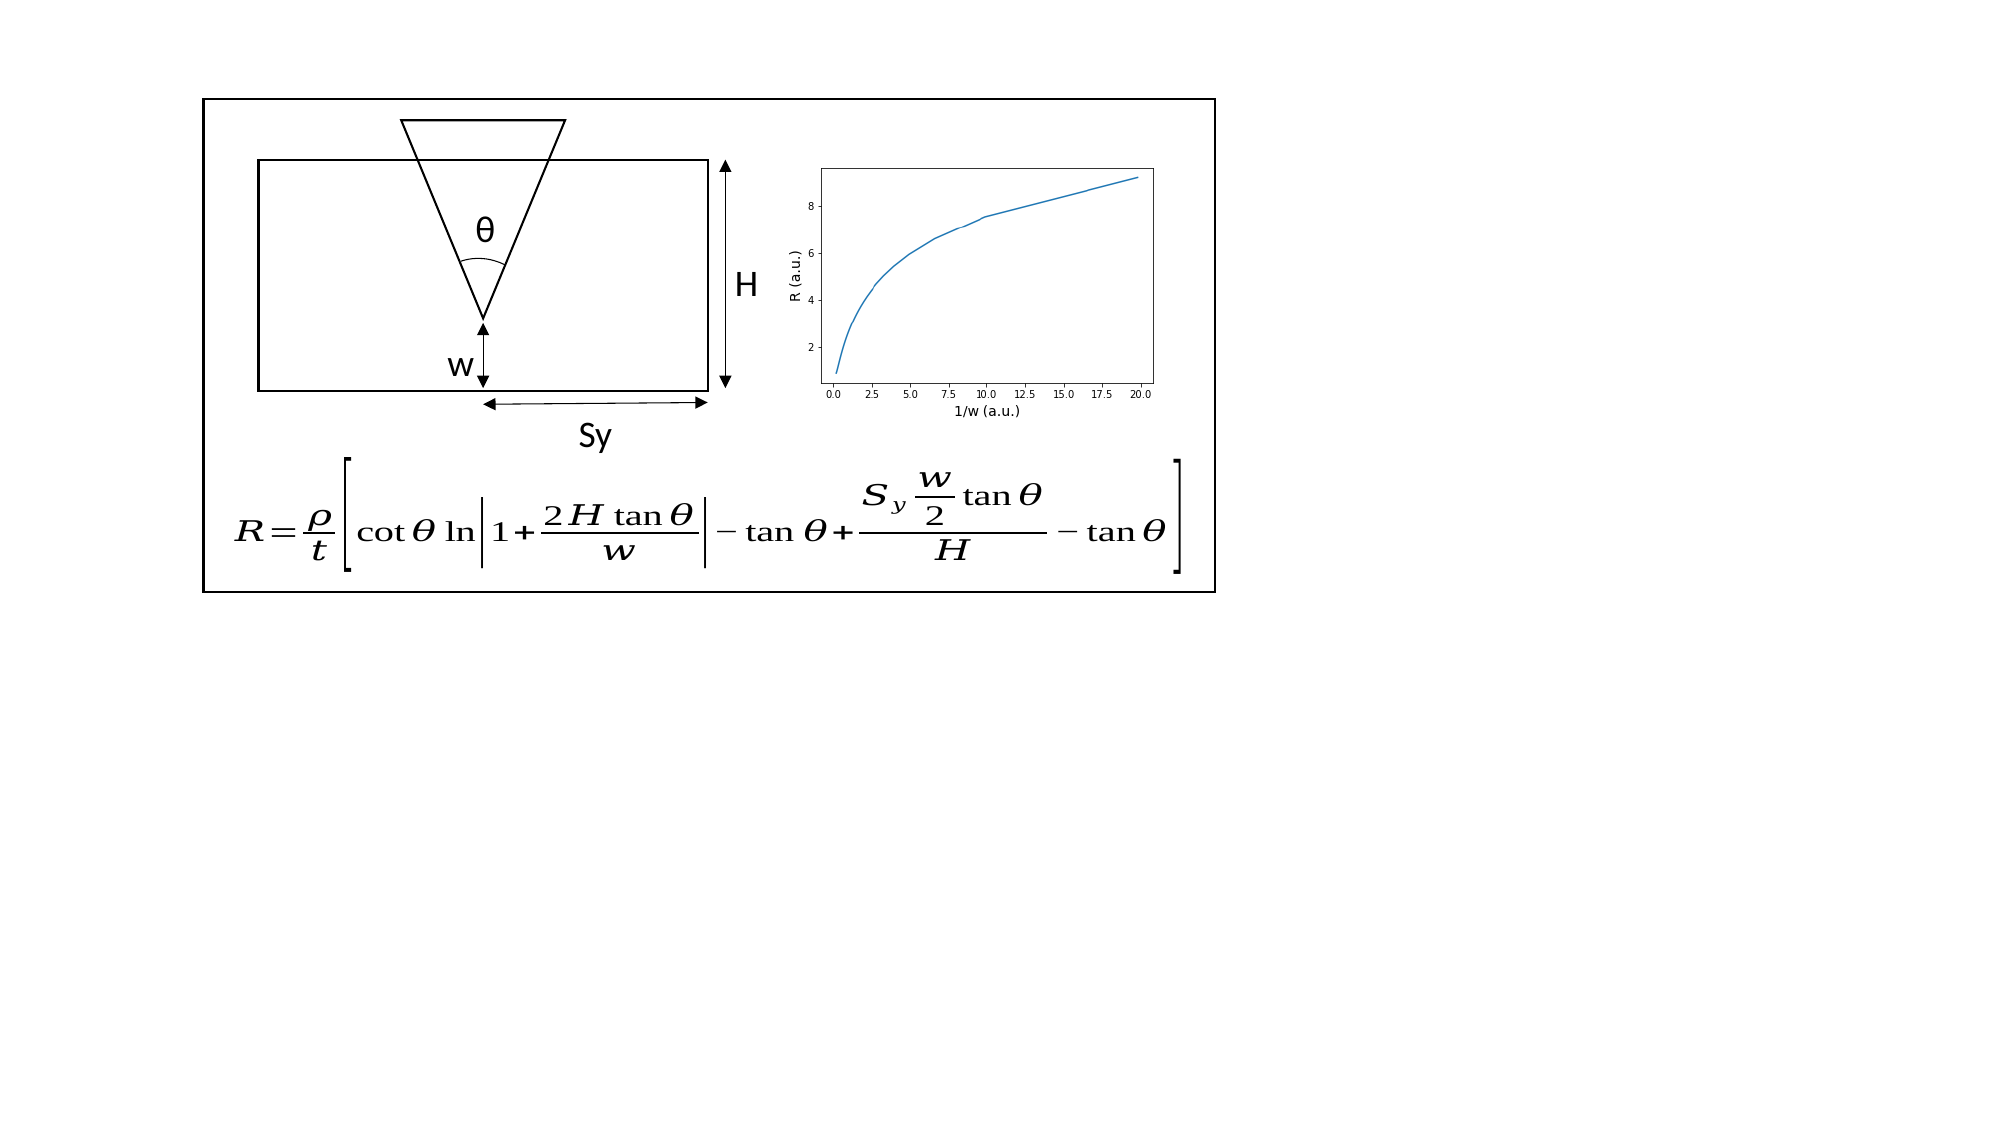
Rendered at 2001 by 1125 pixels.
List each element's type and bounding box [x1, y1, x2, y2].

text_box [203, 99, 1216, 593]
